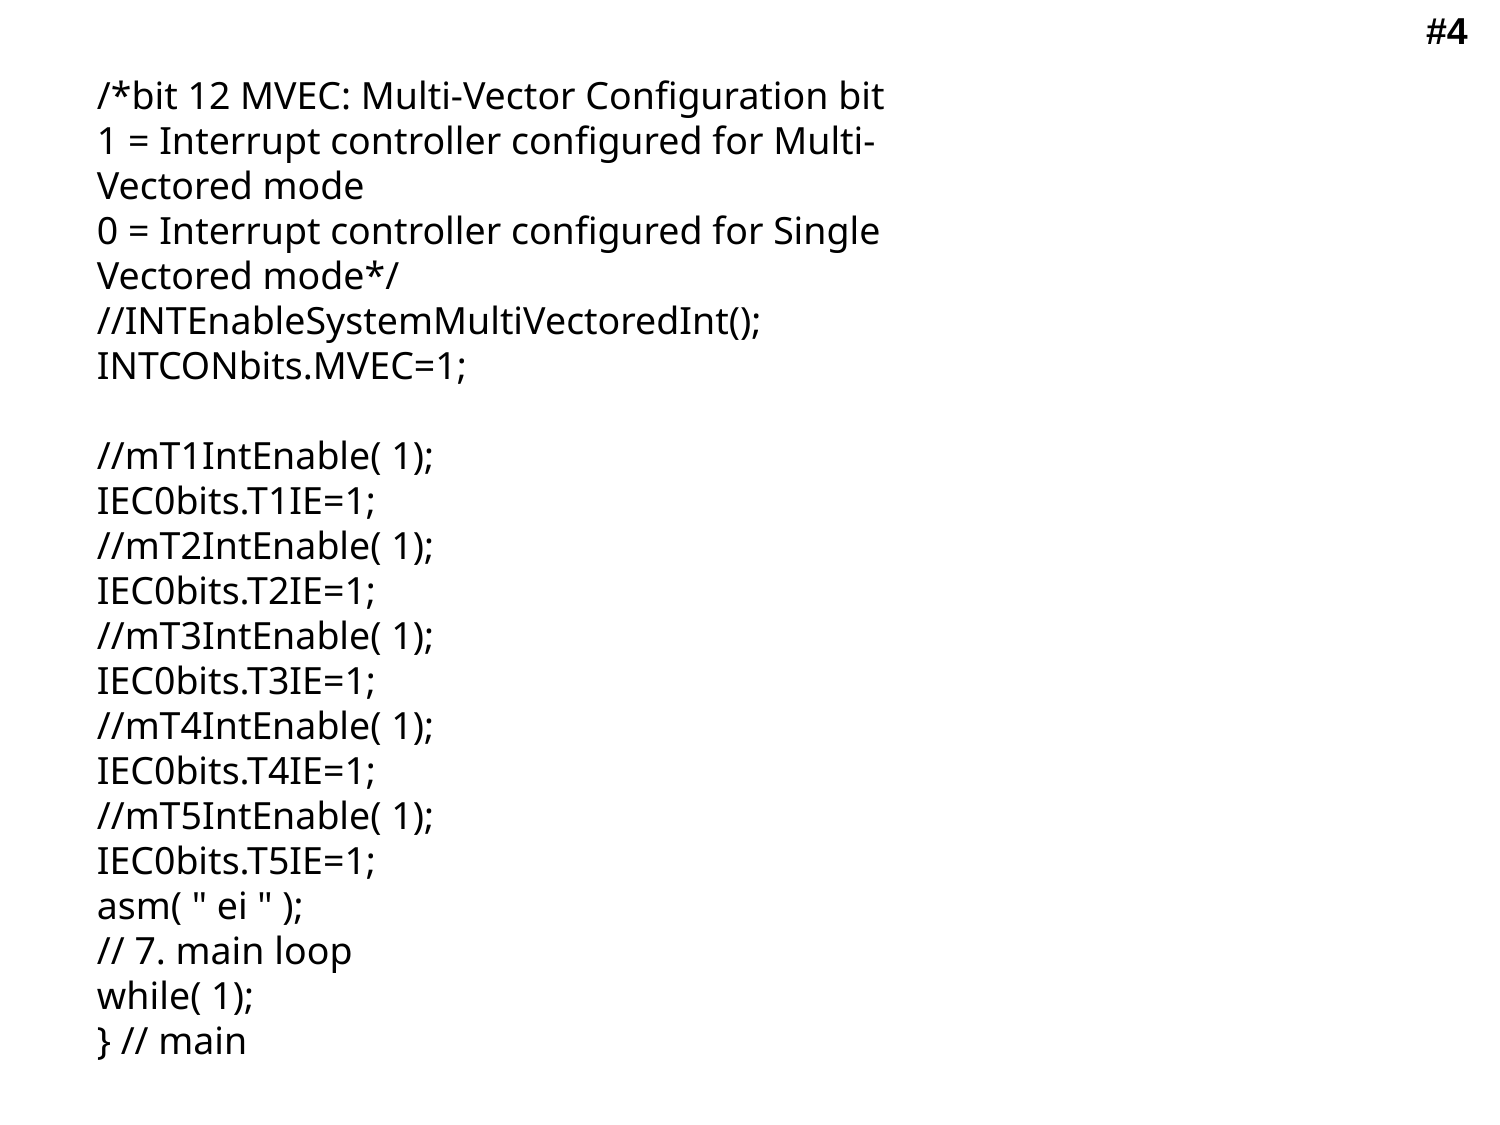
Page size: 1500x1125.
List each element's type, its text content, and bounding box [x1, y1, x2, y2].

text_box /*bit 12 MVEC: Multi-Vector Configuration bit 1 = Interrupt controller configured for Multi-Vectored mode 0 = Interrupt controller configured for Single Vectored mode*/ //INTEnableSystemMultiVectoredInt(); INTCONbits.MVEC=1; //mT1IntEnable( 1); IEC0bits.T1IE=1; //mT2IntEnable( 1); IEC0bits.T2IE=1; //mT3IntEnable( 1); IEC0bits.T3IE=1; //mT4IntEnable( 1); IEC0bits.T4IE=1; //mT5IntEnable( 1); IEC0bits.T5IE=1; asm( " ei " ); // 7. main loop while( 1); } // main [82, 64, 1020, 1070]
text_box #4 [1411, 0, 1500, 60]
